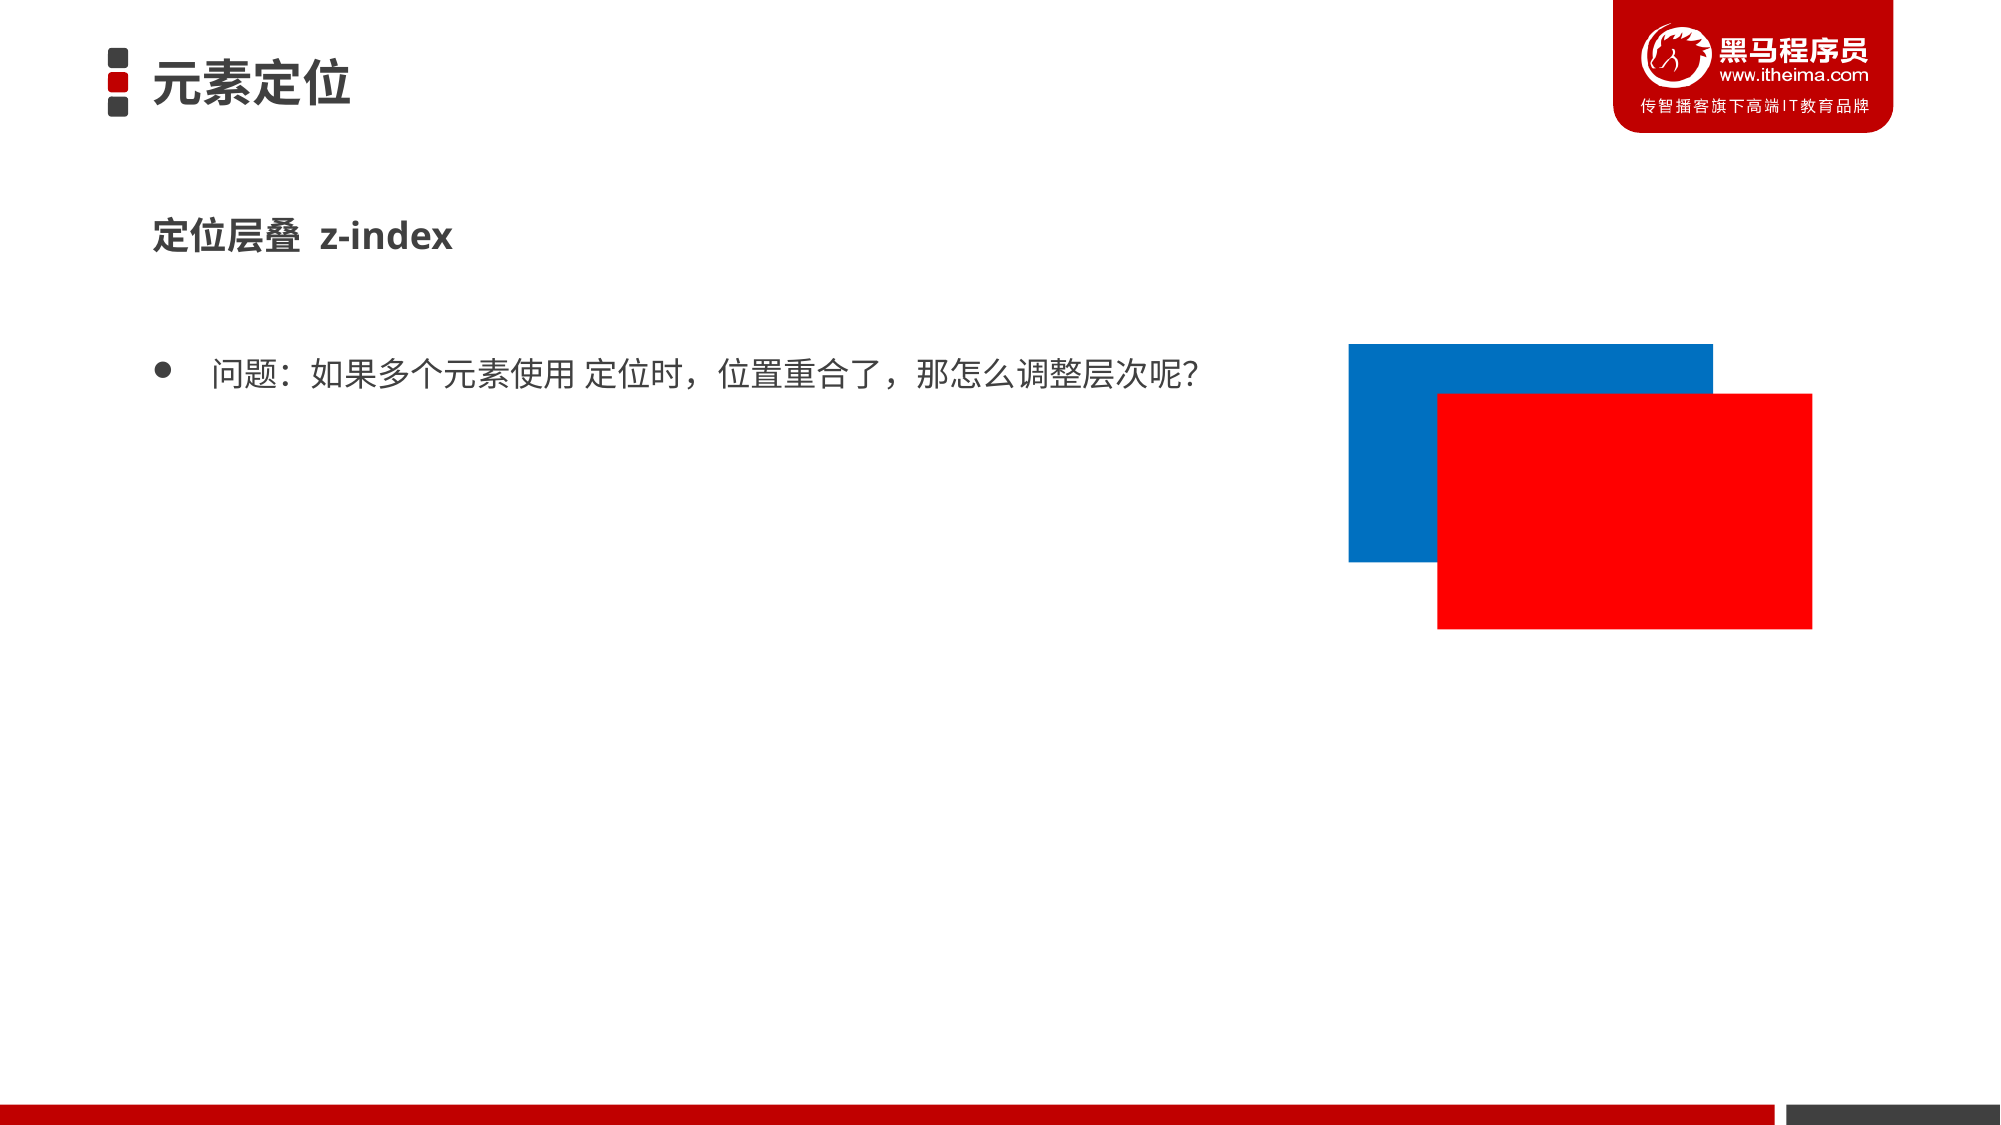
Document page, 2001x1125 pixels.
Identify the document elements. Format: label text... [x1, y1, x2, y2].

picture [1616, 11, 1894, 125]
list 问题：如果多个元素使用 定位时，位置重合了，那怎么调整层次呢？ [137, 326, 1250, 475]
text_box [1347, 342, 1715, 565]
title 元素定位 [137, 38, 1577, 124]
text_box [1435, 392, 1814, 632]
list 定位层叠 z-index [137, 192, 1753, 277]
